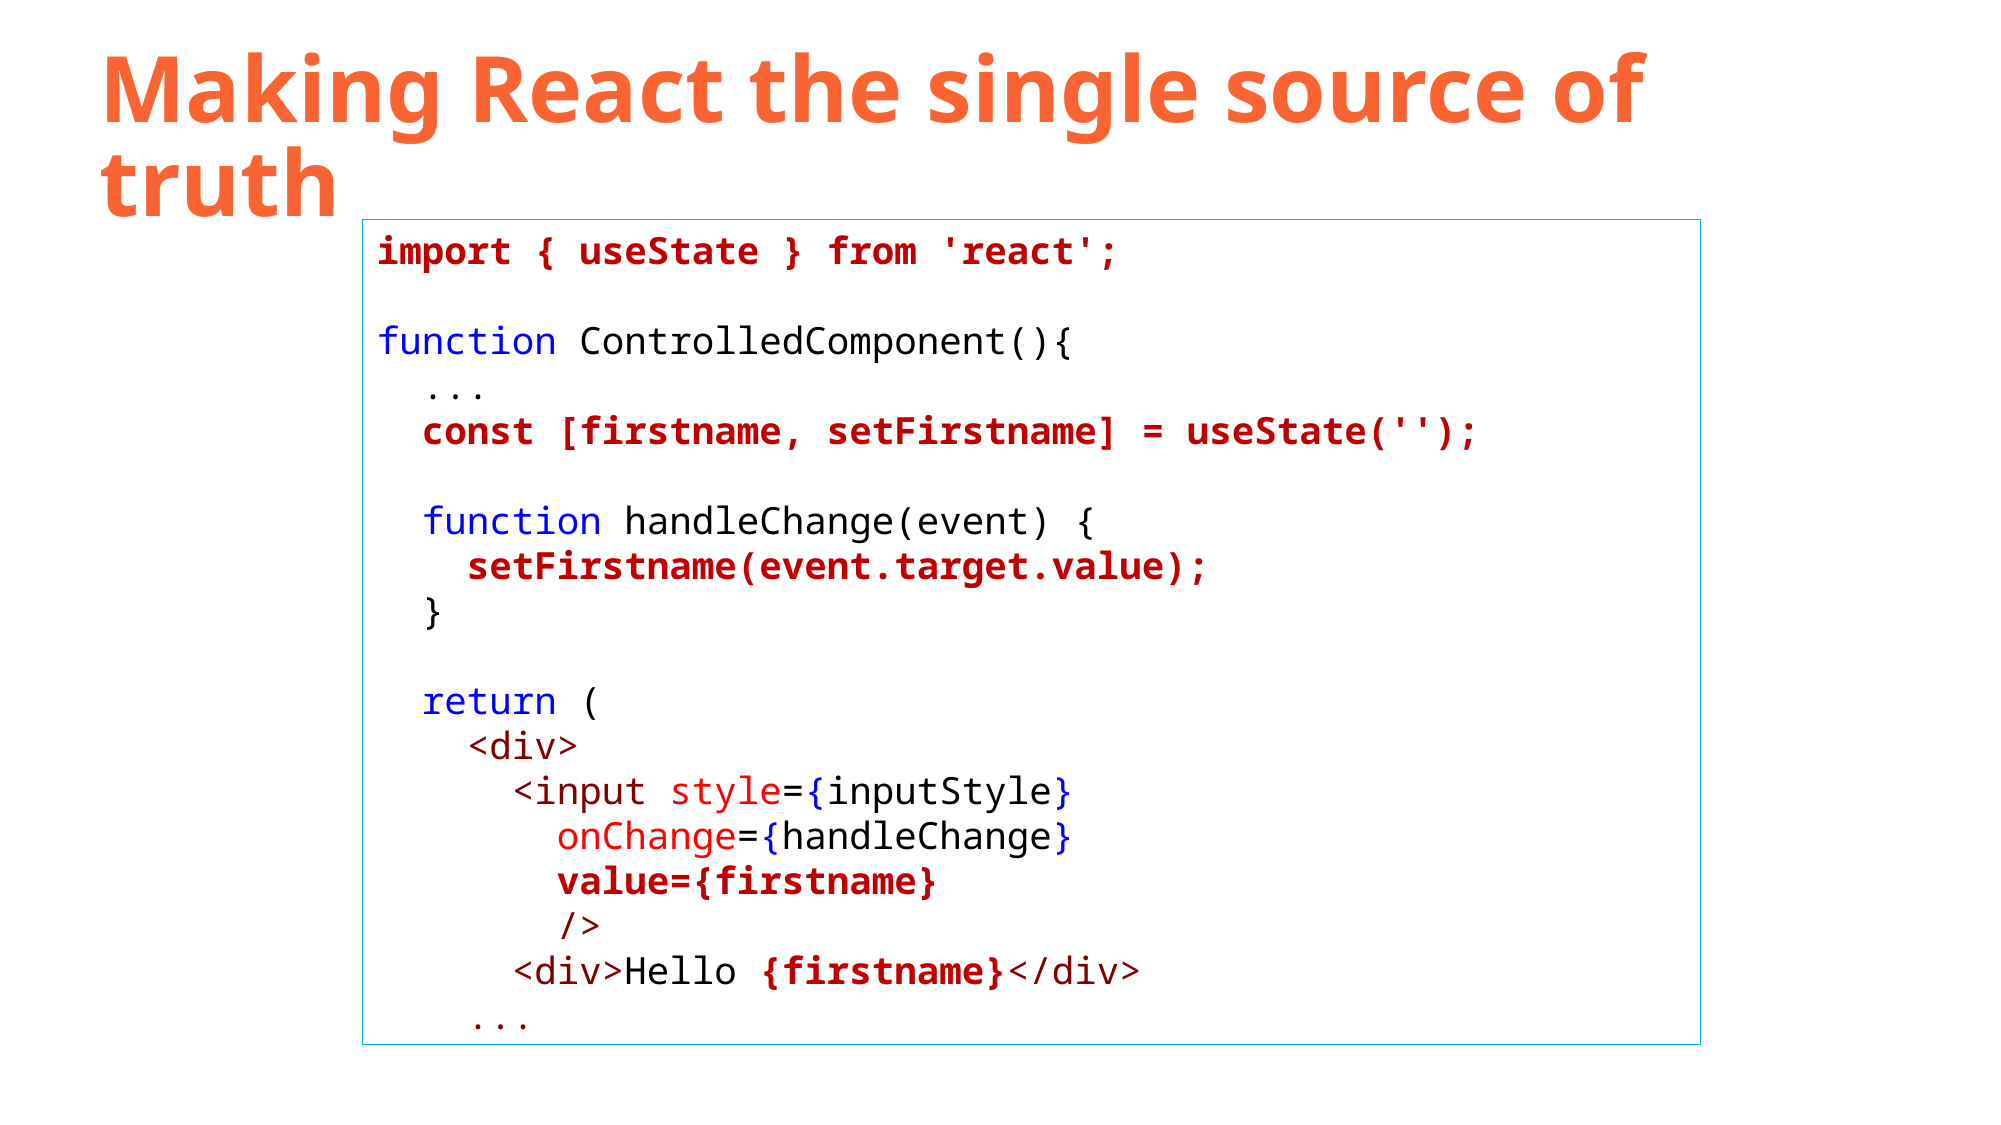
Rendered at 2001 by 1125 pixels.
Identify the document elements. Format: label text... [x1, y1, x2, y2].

title Making React the single source of truth [84, 49, 1916, 233]
text_box import { useState } from 'react'; function ControlledComponent(){ ... const [firstname, setFirstname] = useState(''); function handleChange(event) { setFirstname(event.target.value); } return ( <div> <input style={inputStyle} onChange={handleChange} value={firstname} /> <div>Hello {firstname}</div> ... [362, 219, 1701, 1045]
